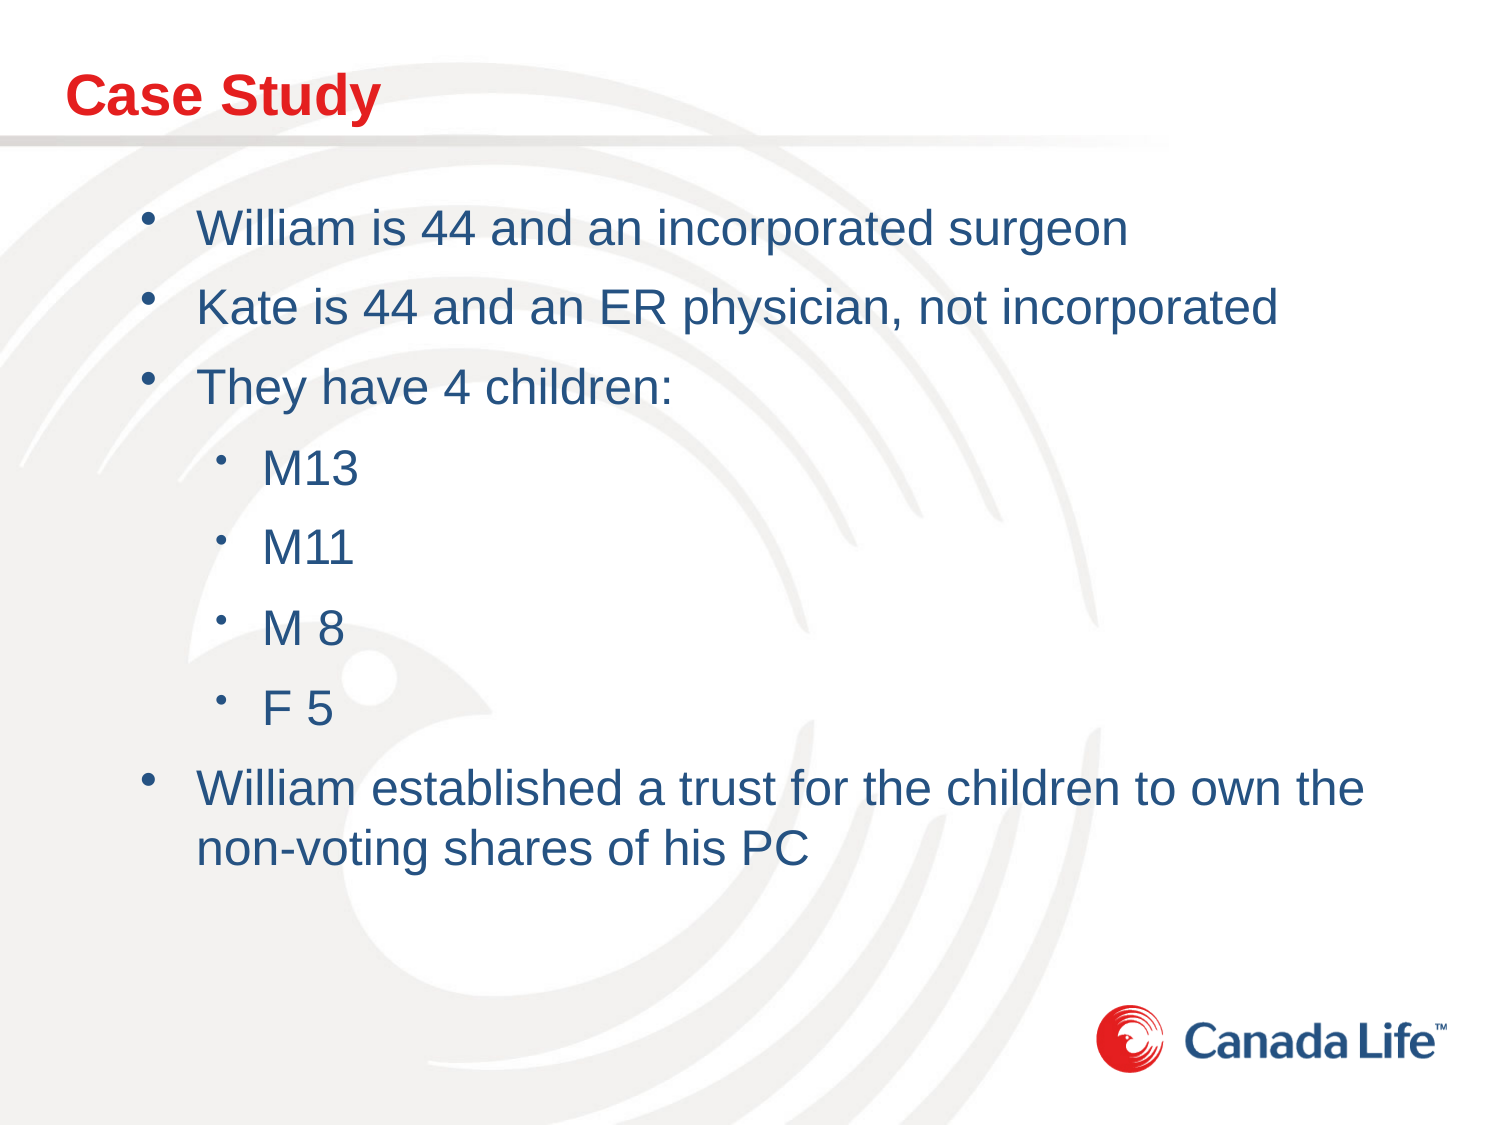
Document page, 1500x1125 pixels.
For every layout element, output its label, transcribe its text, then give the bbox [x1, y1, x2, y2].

title Case Study [49, 49, 1426, 151]
list William is 44 and an incorporated surgeon Kate is 44 and an ER physician, not incorporated They have 4 children: M13 M11 M 8 F 5 William established a trust for the children to own the non-voting shares of his PC [124, 187, 1426, 951]
picture [0, 0, 1500, 1125]
